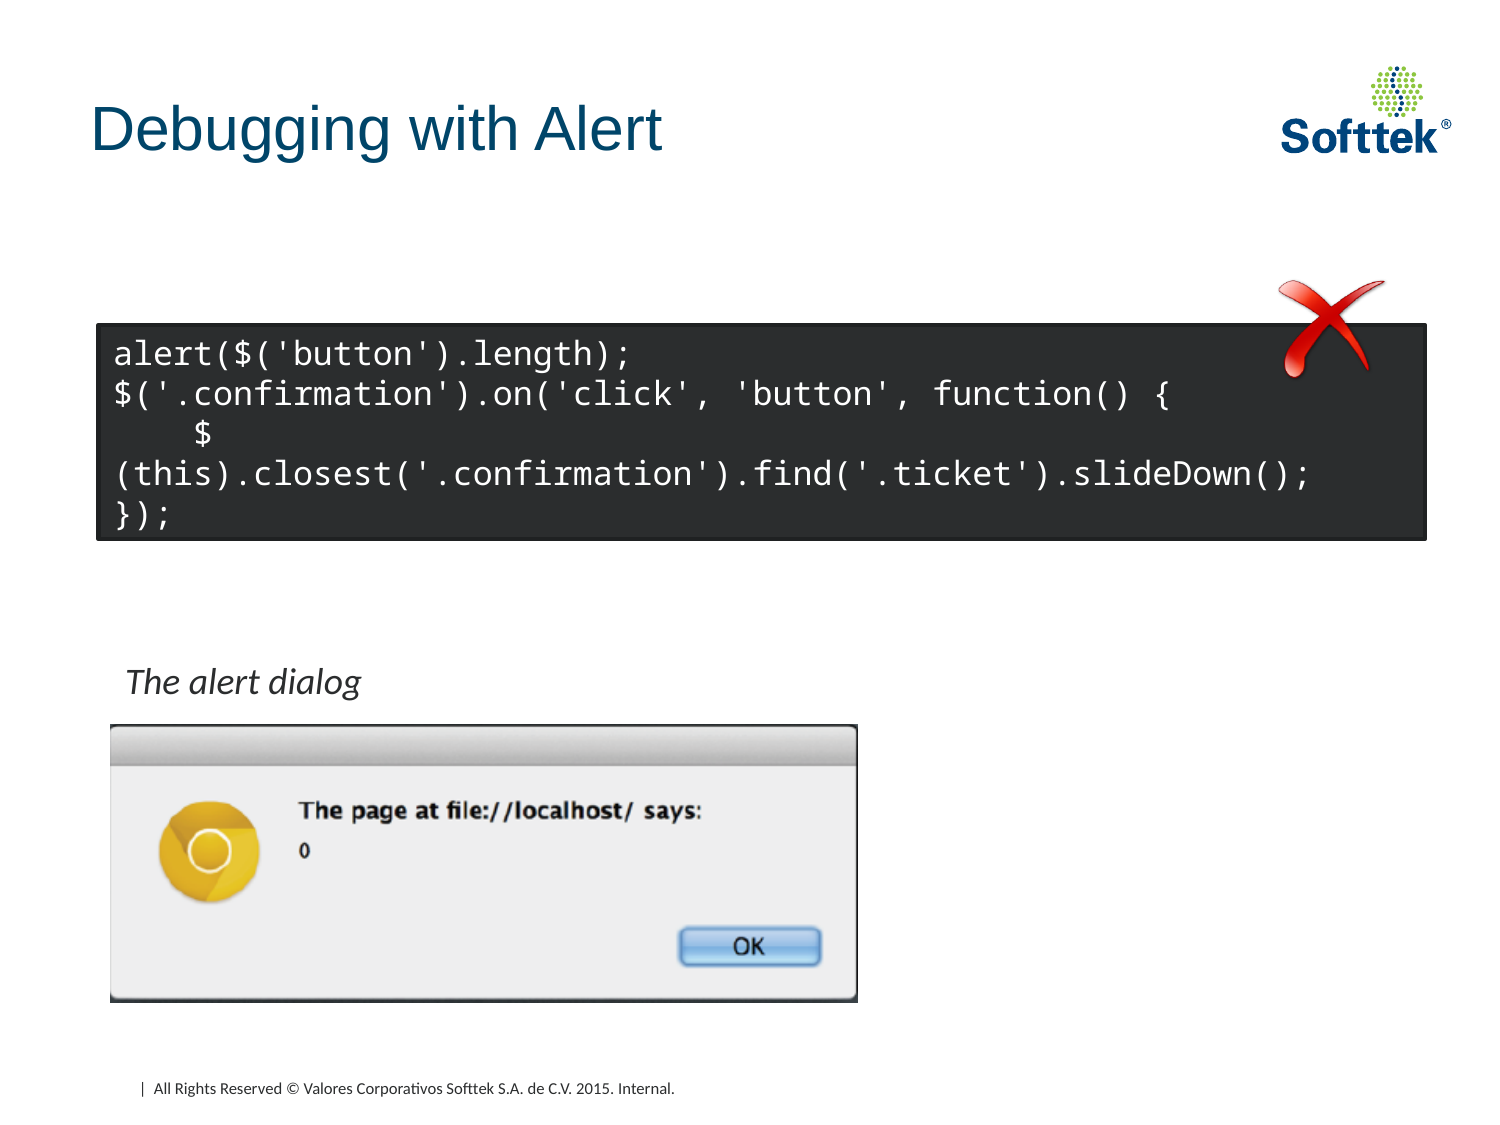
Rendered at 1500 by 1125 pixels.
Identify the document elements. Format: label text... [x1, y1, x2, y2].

text_box alert($('button').length); $('.confirmation').on('click', 'button', function() { $(this).closest('.confirmation').find('.ticket').slideDown(); }); [96, 323, 1427, 541]
title Debugging with Alert [74, 31, 1256, 172]
picture [1268, 266, 1391, 390]
picture [110, 723, 858, 1003]
text_box The alert dialog [110, 649, 378, 710]
